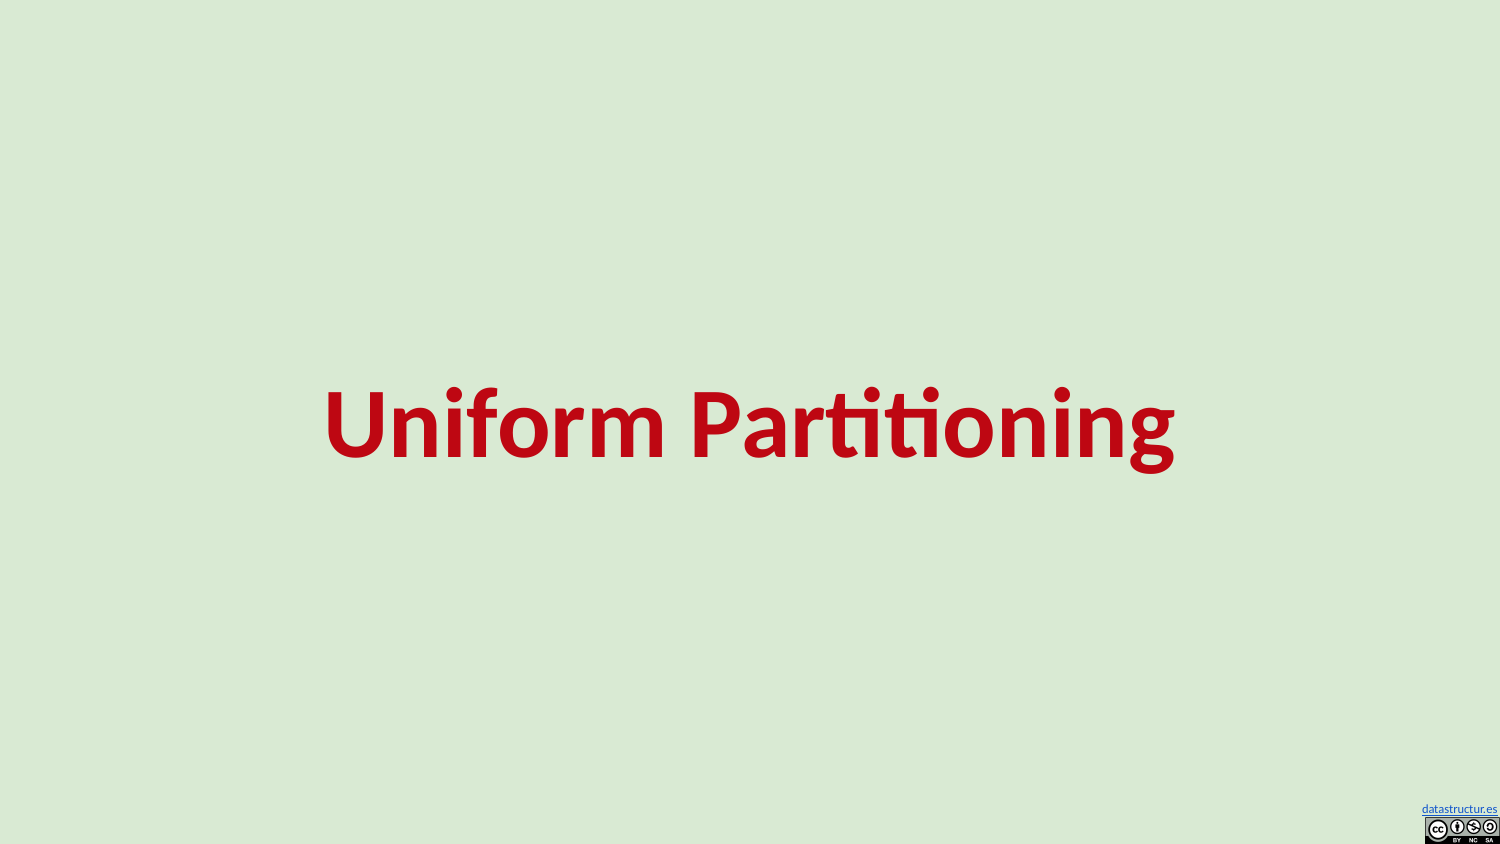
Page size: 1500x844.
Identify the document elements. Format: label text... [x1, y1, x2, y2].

title Uniform Partitioning [152, 351, 1348, 493]
picture [1425, 817, 1500, 844]
